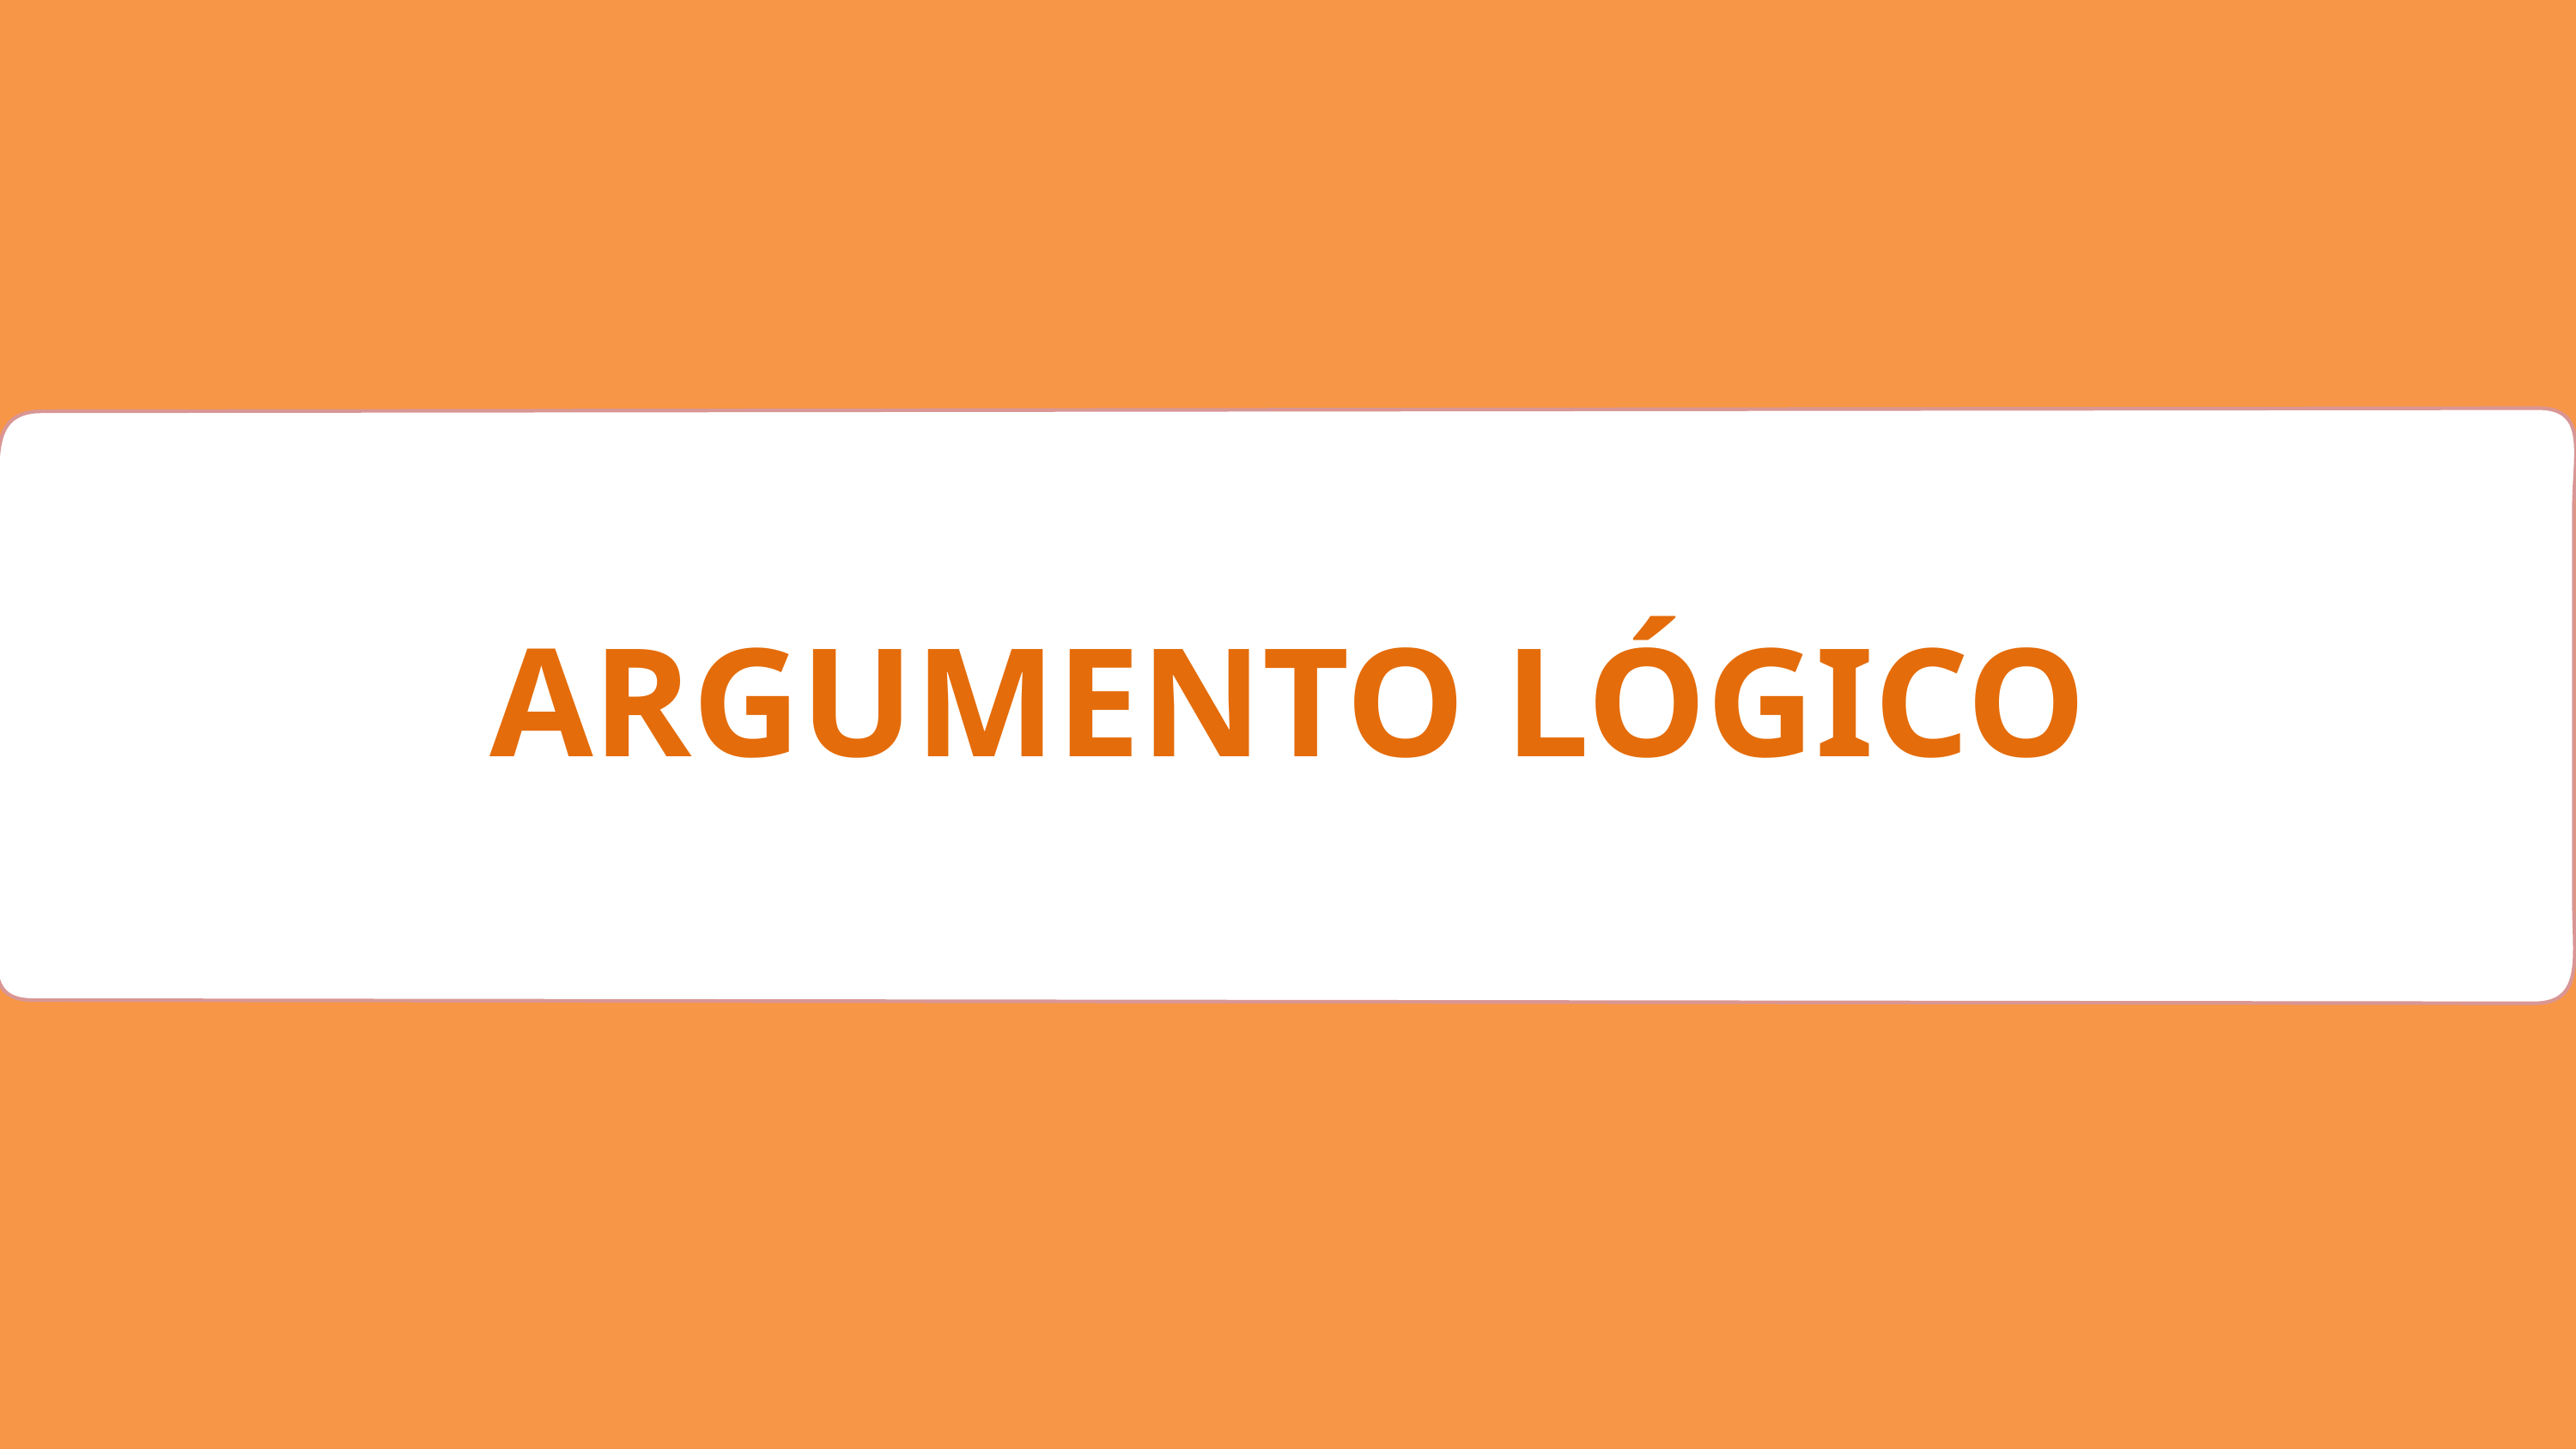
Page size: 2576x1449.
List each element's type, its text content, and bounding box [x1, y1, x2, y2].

text_box ARGUMENTO LÓGICO [0, 623, 2576, 787]
text_box [0, 787, 2576, 1005]
text_box [0, 406, 2576, 623]
